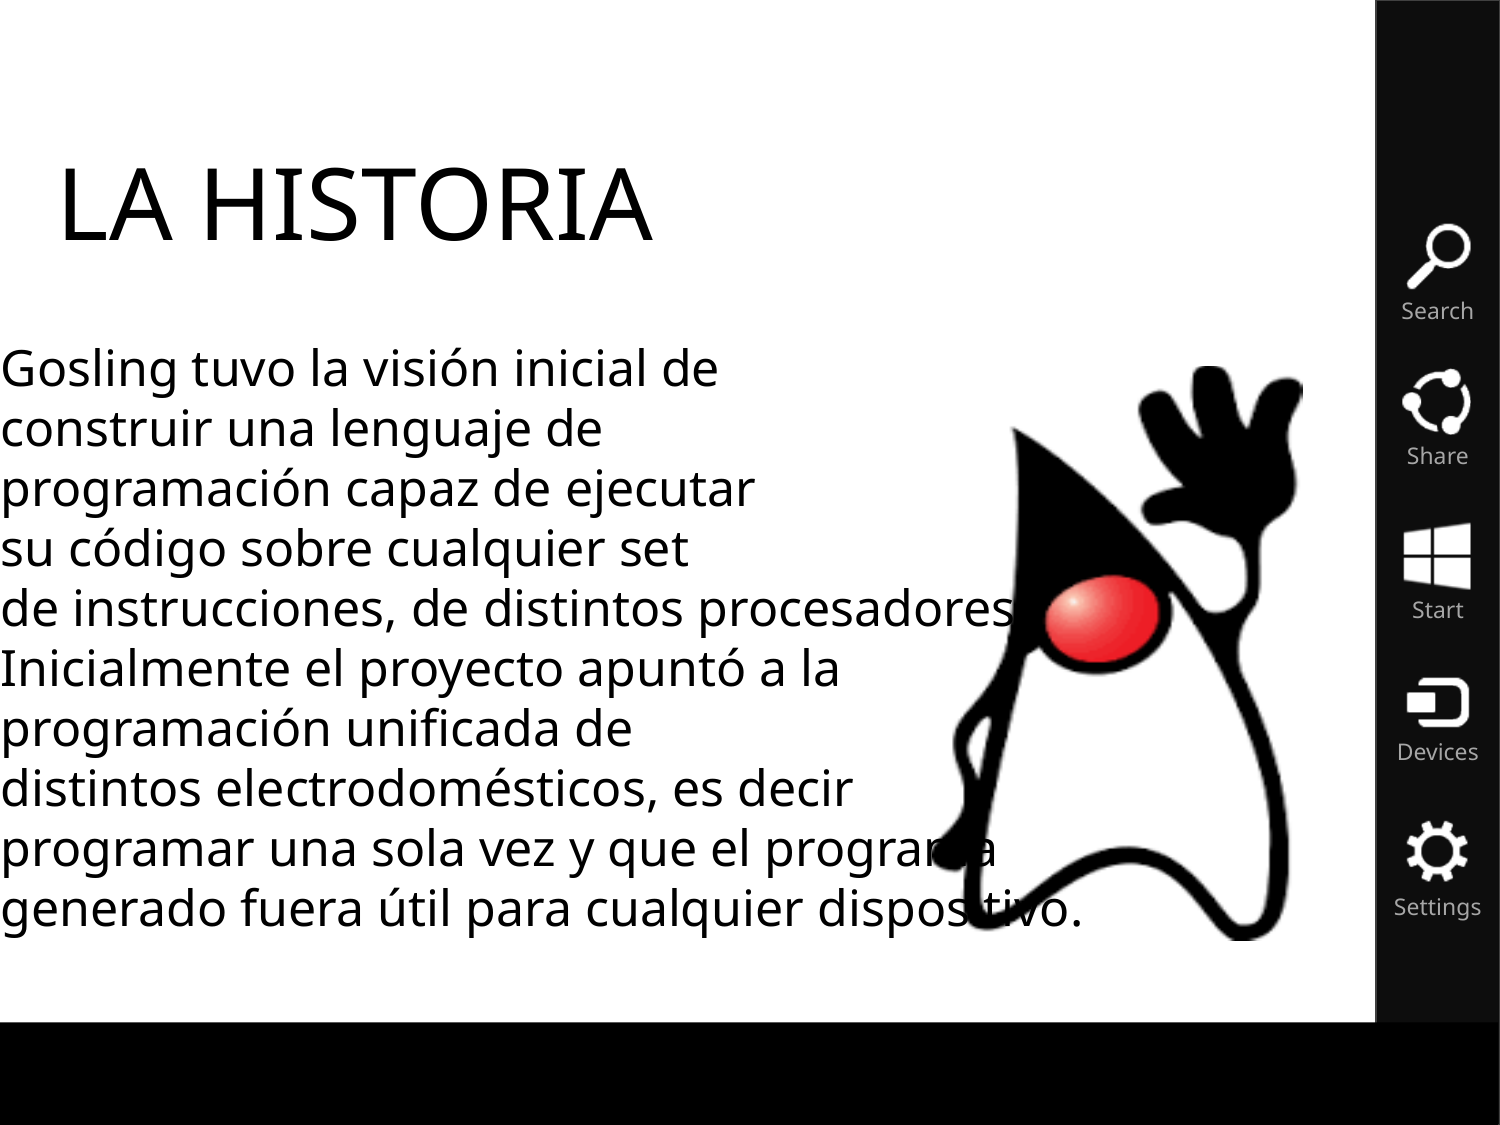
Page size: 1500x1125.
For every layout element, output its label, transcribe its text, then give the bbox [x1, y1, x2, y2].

picture [931, 365, 1303, 941]
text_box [85, 133, 1303, 937]
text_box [1375, 0, 1500, 1125]
text_box Gosling tuvo la visión inicial de construir una lenguaje de programación capaz de ejecutar su código sobre cualquier set de instrucciones, de distintos procesadores. Inicialmente el proyecto apuntó a la programación unificada de distintos electrodomésticos, es decir programar una sola vez y que el programa generado fuera útil para cualquier dispositivo. [0, 328, 84, 944]
text_box [0, 1020, 1370, 1125]
